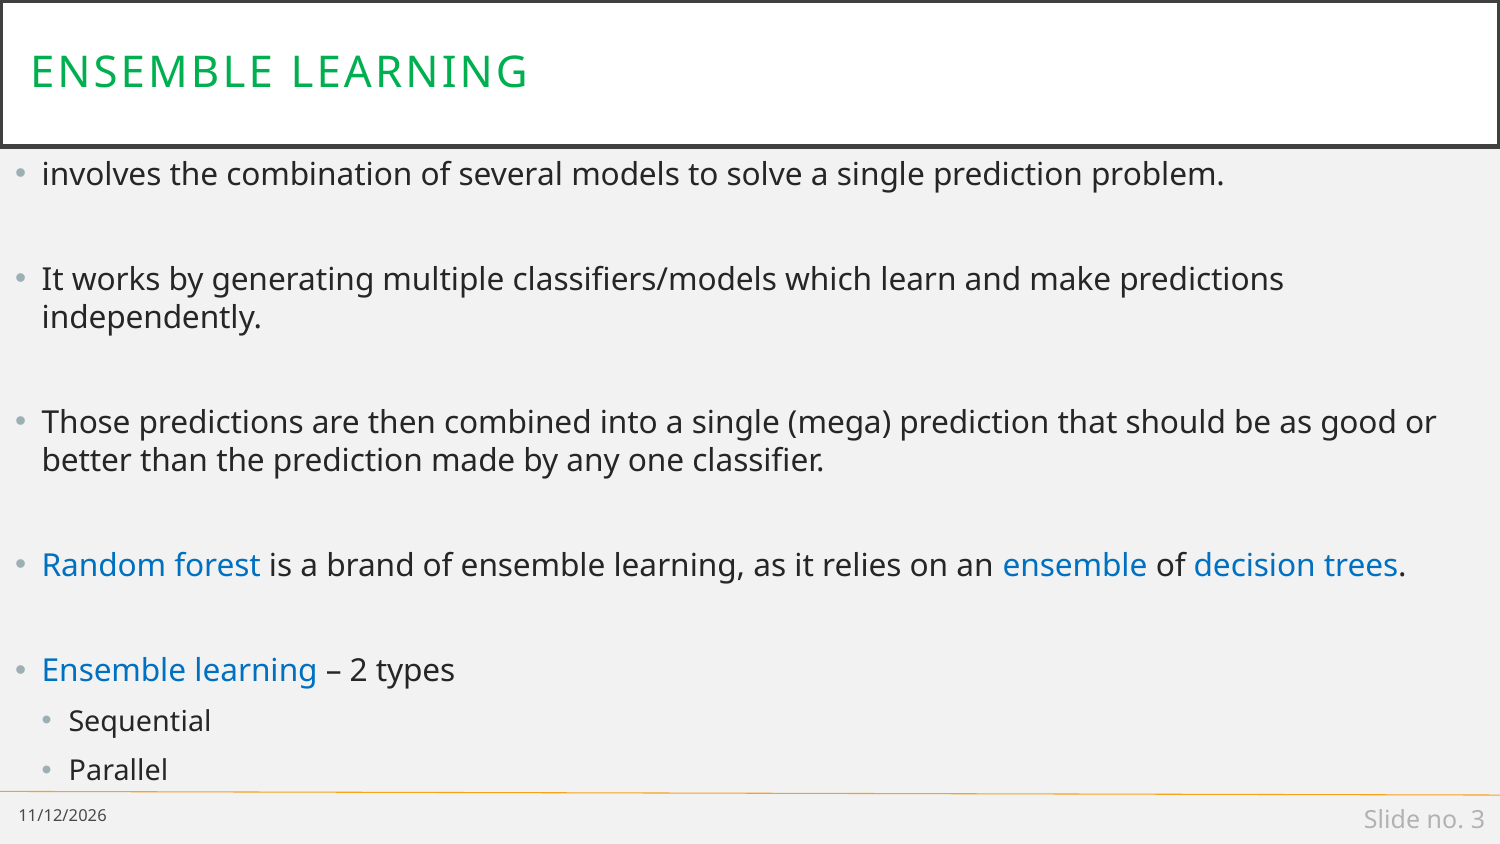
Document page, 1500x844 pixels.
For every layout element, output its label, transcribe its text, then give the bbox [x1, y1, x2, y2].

slide_number Slide no. 3 [1162, 797, 1500, 843]
list involves the combination of several models to solve a single prediction problem. It works by generating multiple classifiers/models which learn and make predictions independently. Those predictions are then combined into a single (mega) prediction that should be as good or better than the prediction made by any one classifier. Random forest is a brand of ensemble learning, as it relies on an ensemble of decision trees. Ensemble learning – 2 types Sequential Parallel [0, 146, 1500, 798]
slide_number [0, 796, 122, 837]
title Ensemble Learning [0, 0, 1500, 146]
